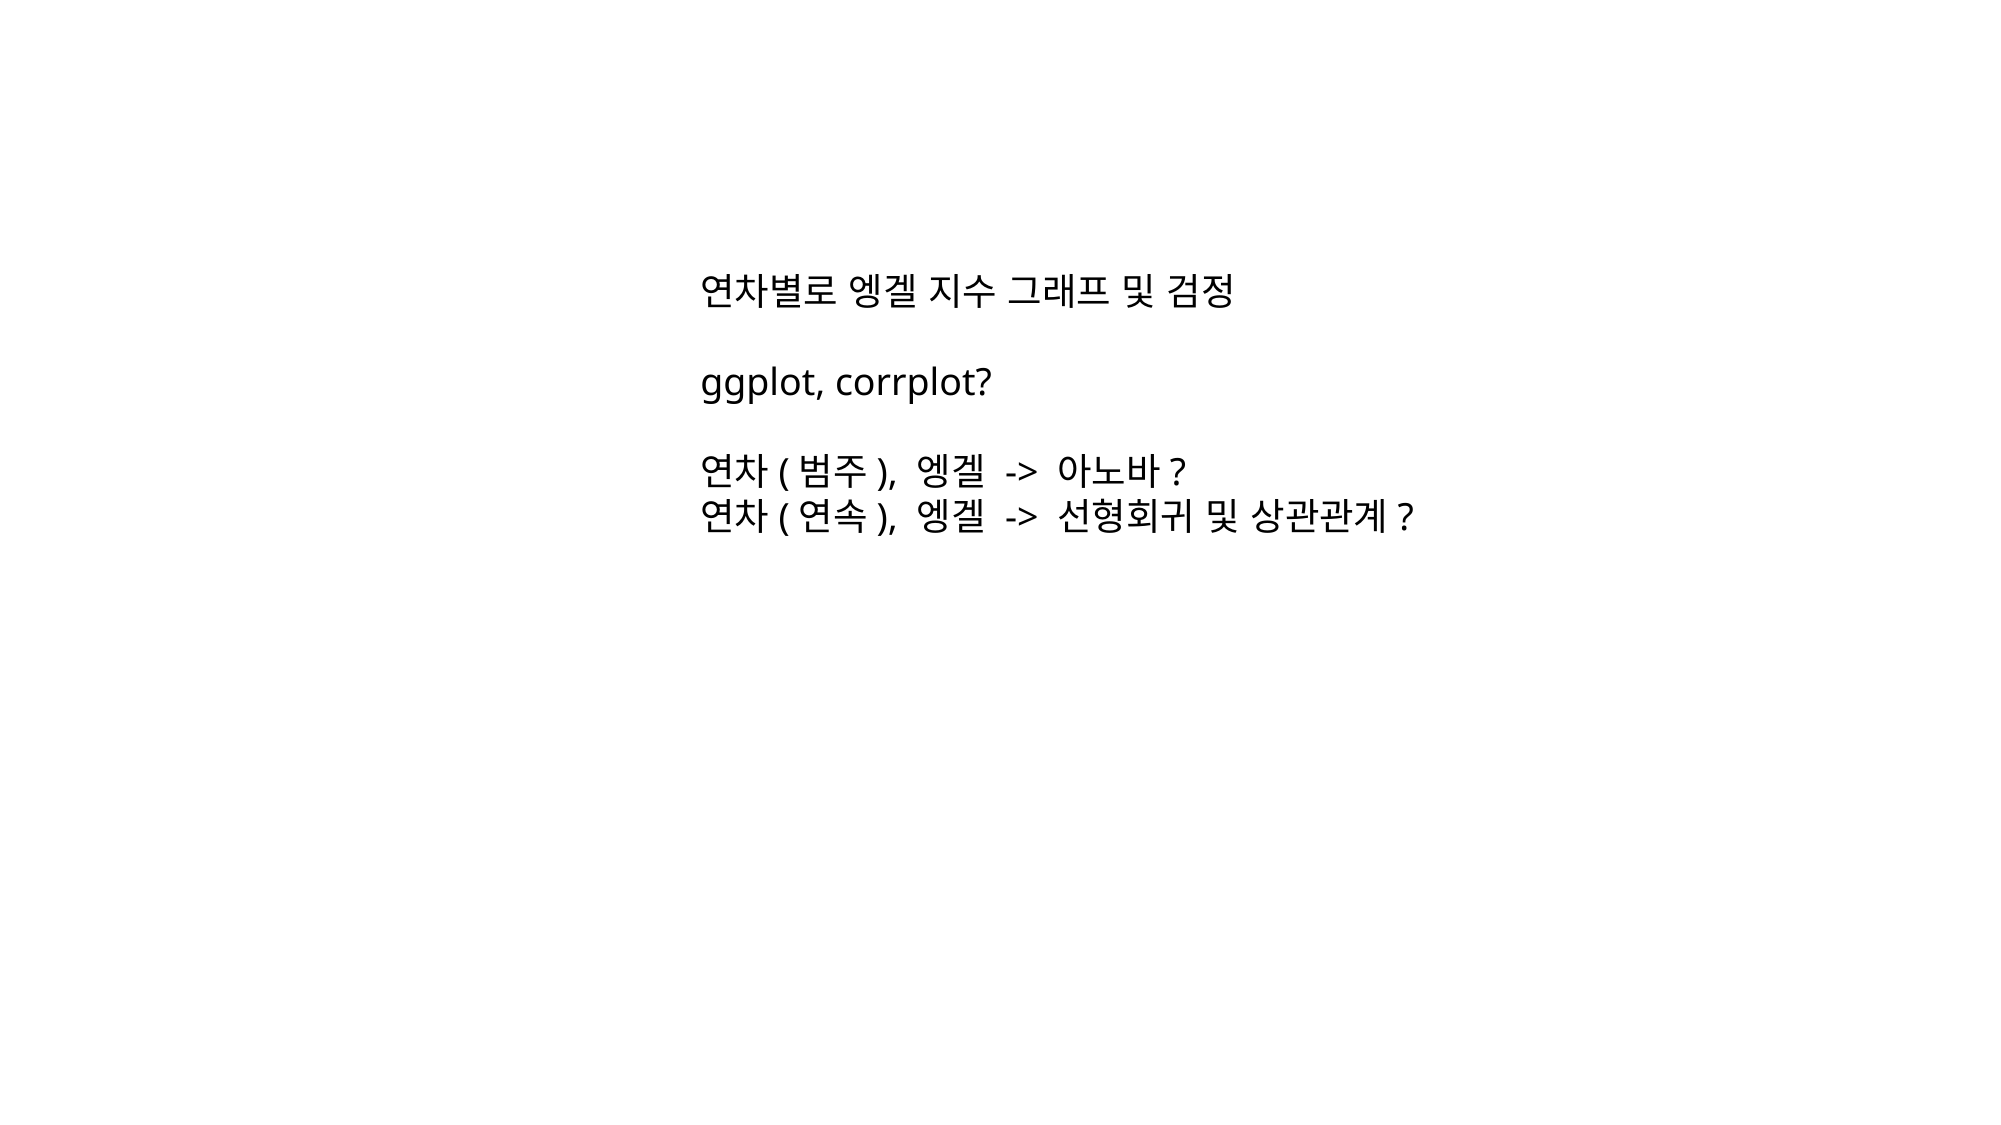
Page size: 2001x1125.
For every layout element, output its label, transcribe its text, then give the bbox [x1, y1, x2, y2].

text_box 연차별로 엥겔 지수 그래프 및 검정 ggplot, corrplot? 연차(범주), 엥겔 -> 아노바? 연차(연속), 엥겔 -> 선형회귀 및 상관관계? [685, 260, 1495, 590]
